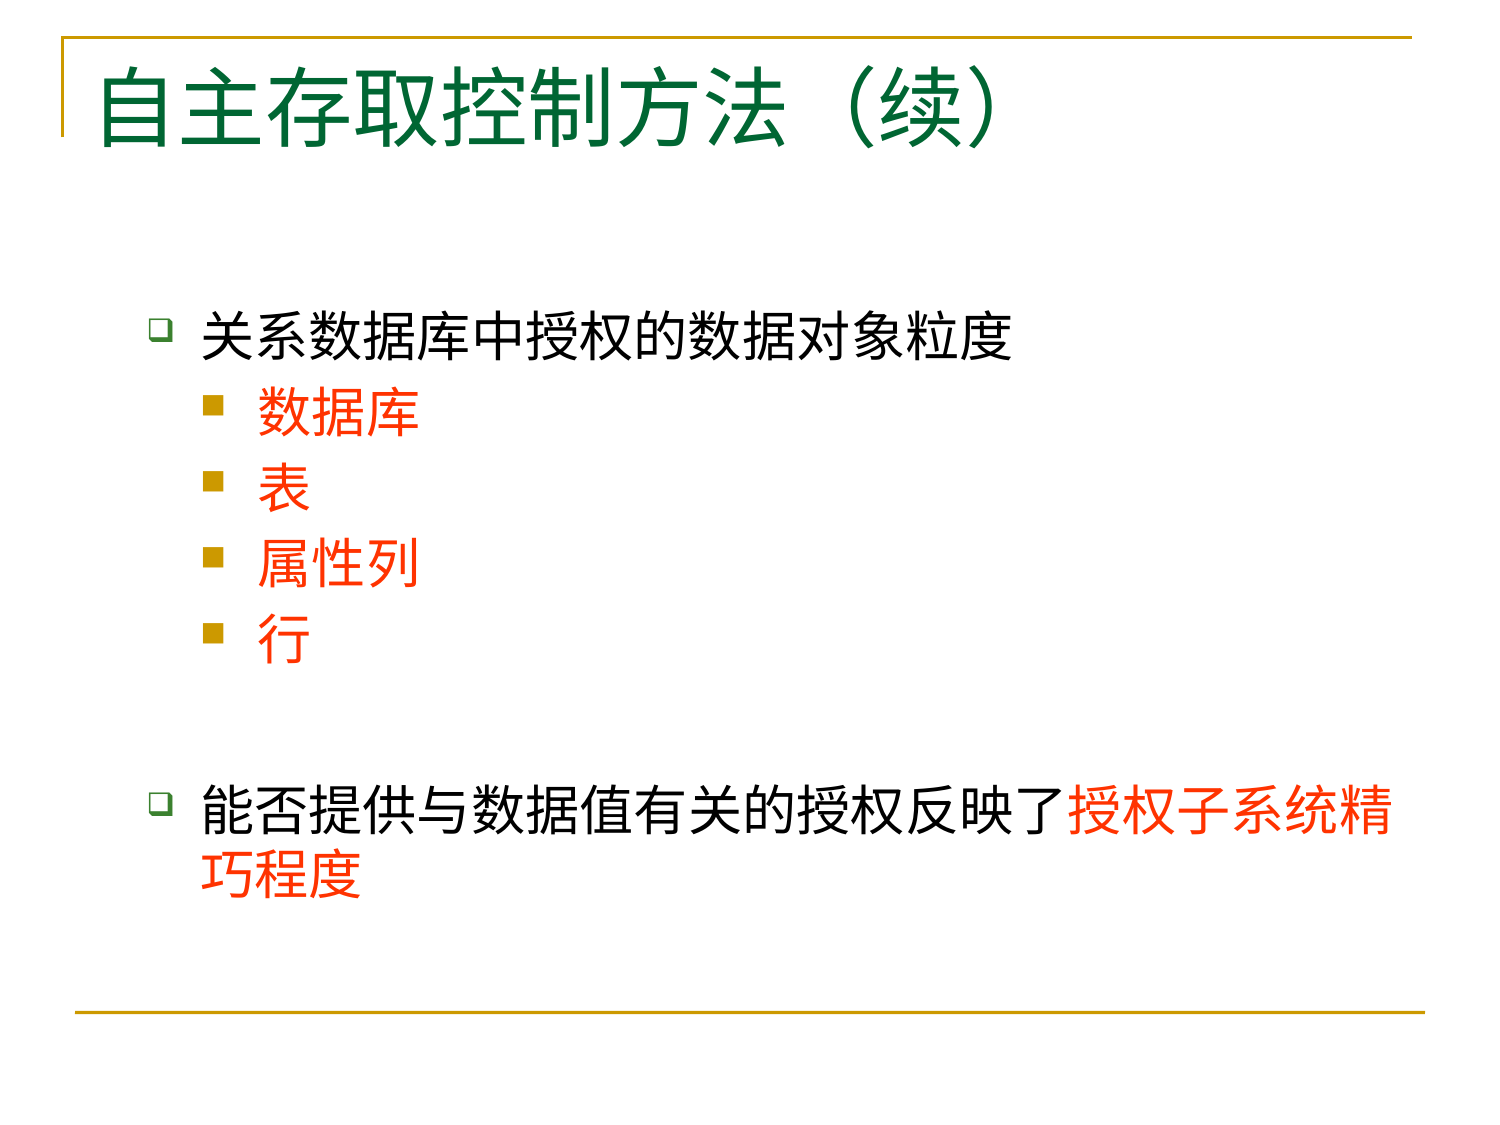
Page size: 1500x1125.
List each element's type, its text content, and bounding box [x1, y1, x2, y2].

list 关系数据库中授权的数据对象粒度 数据库 表 属性列 行 能否提供与数据值有关的授权反映了授权子系统精巧程度 [75, 262, 1425, 1006]
title 自主存取控制方法（续） [75, 45, 1425, 233]
